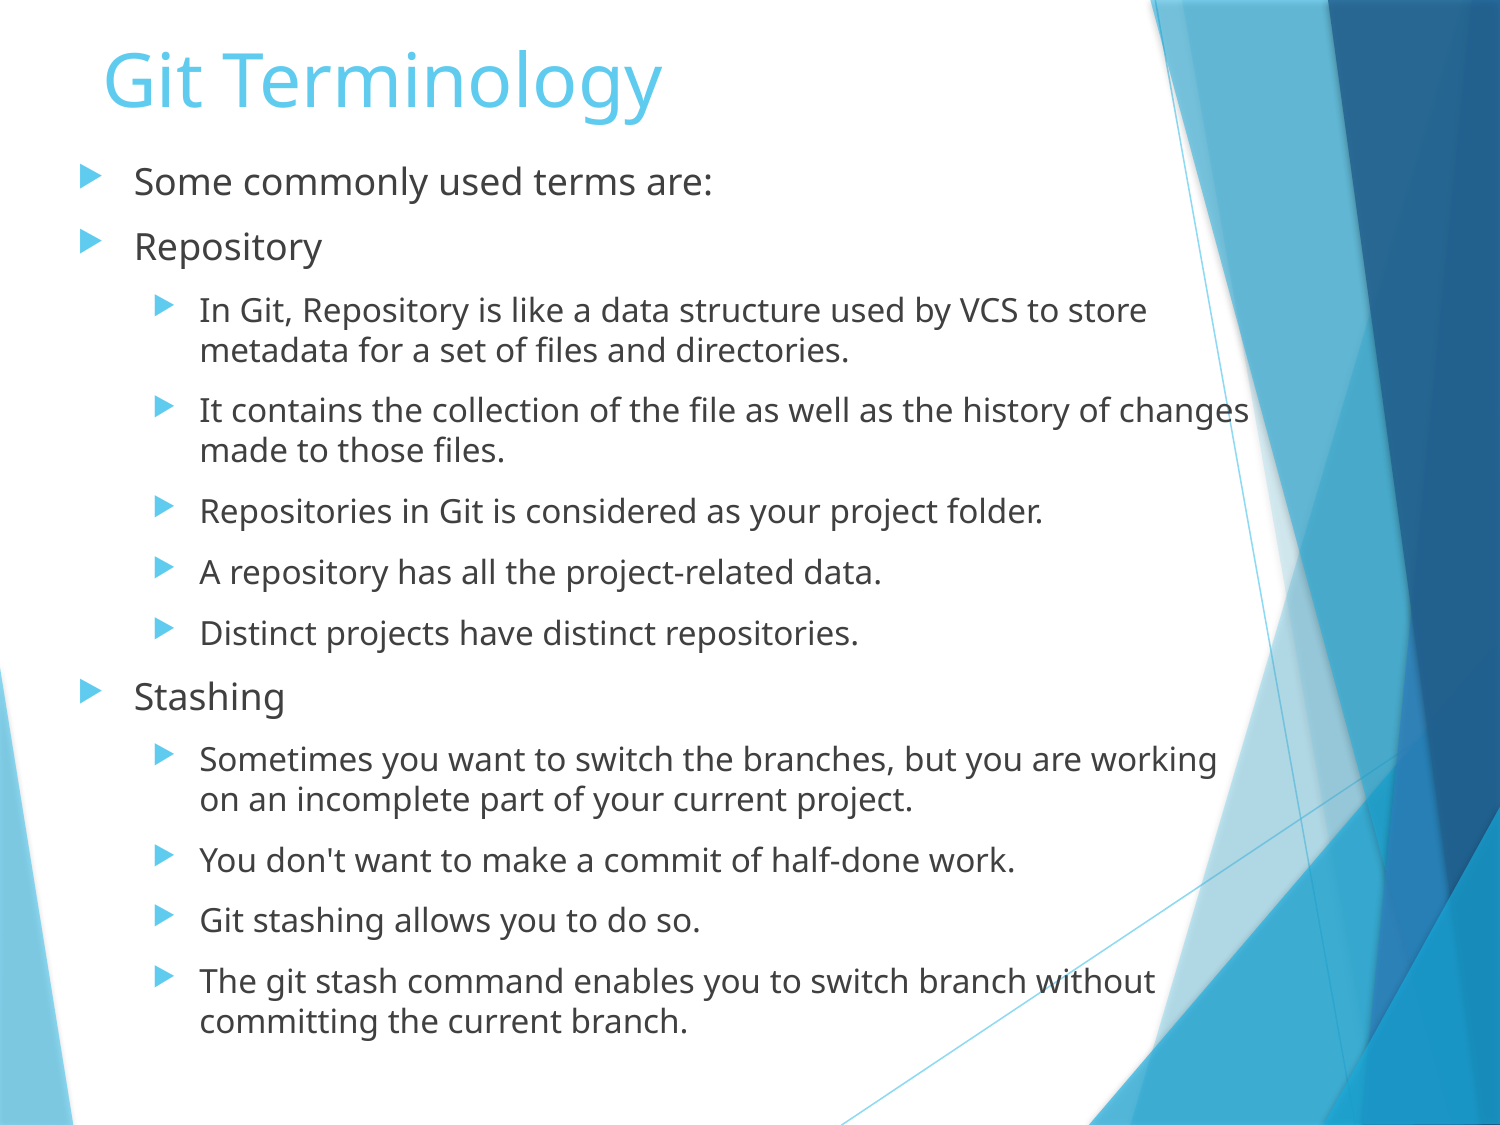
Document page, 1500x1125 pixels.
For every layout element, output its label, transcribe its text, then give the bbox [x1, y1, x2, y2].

title Git Terminology [87, 24, 1129, 149]
list Some commonly used terms are: Repository In Git, Repository is like a data structure used by VCS to store metadata for a set of files and directories. It contains the collection of the file as well as the history of changes made to those files. Repositories in Git is considered as your project folder. A repository has all the project-related data. Distinct projects have distinct repositories. Stashing Sometimes you want to switch the branches, but you are working on an incomplete part of your current project. You don't want to make a commit of half-done work. Git stashing allows you to do so. The git stash command enables you to switch branch without committing the current branch. [62, 149, 1275, 1113]
